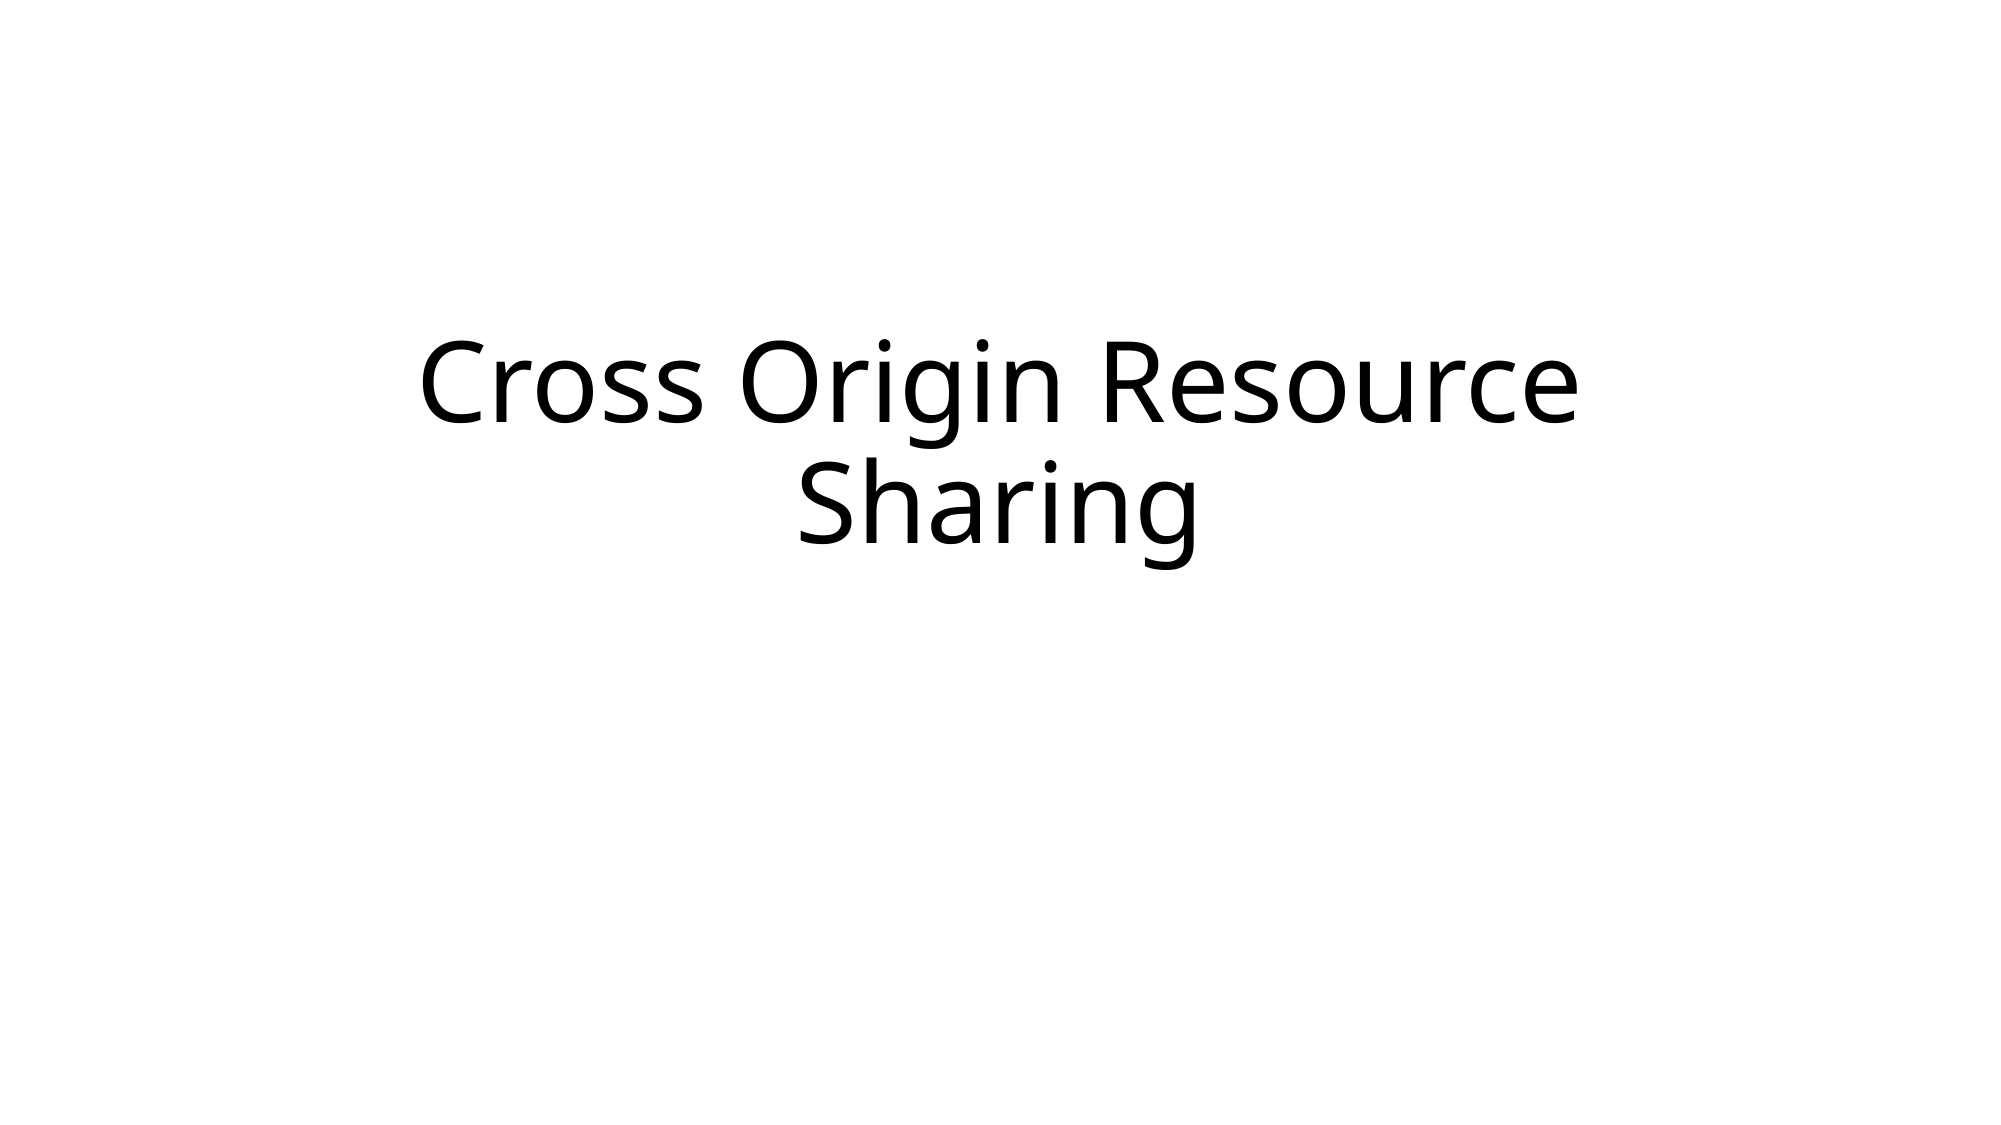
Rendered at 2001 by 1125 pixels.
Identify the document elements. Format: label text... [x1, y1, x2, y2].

title Cross Origin Resource Sharing [249, 184, 1750, 576]
